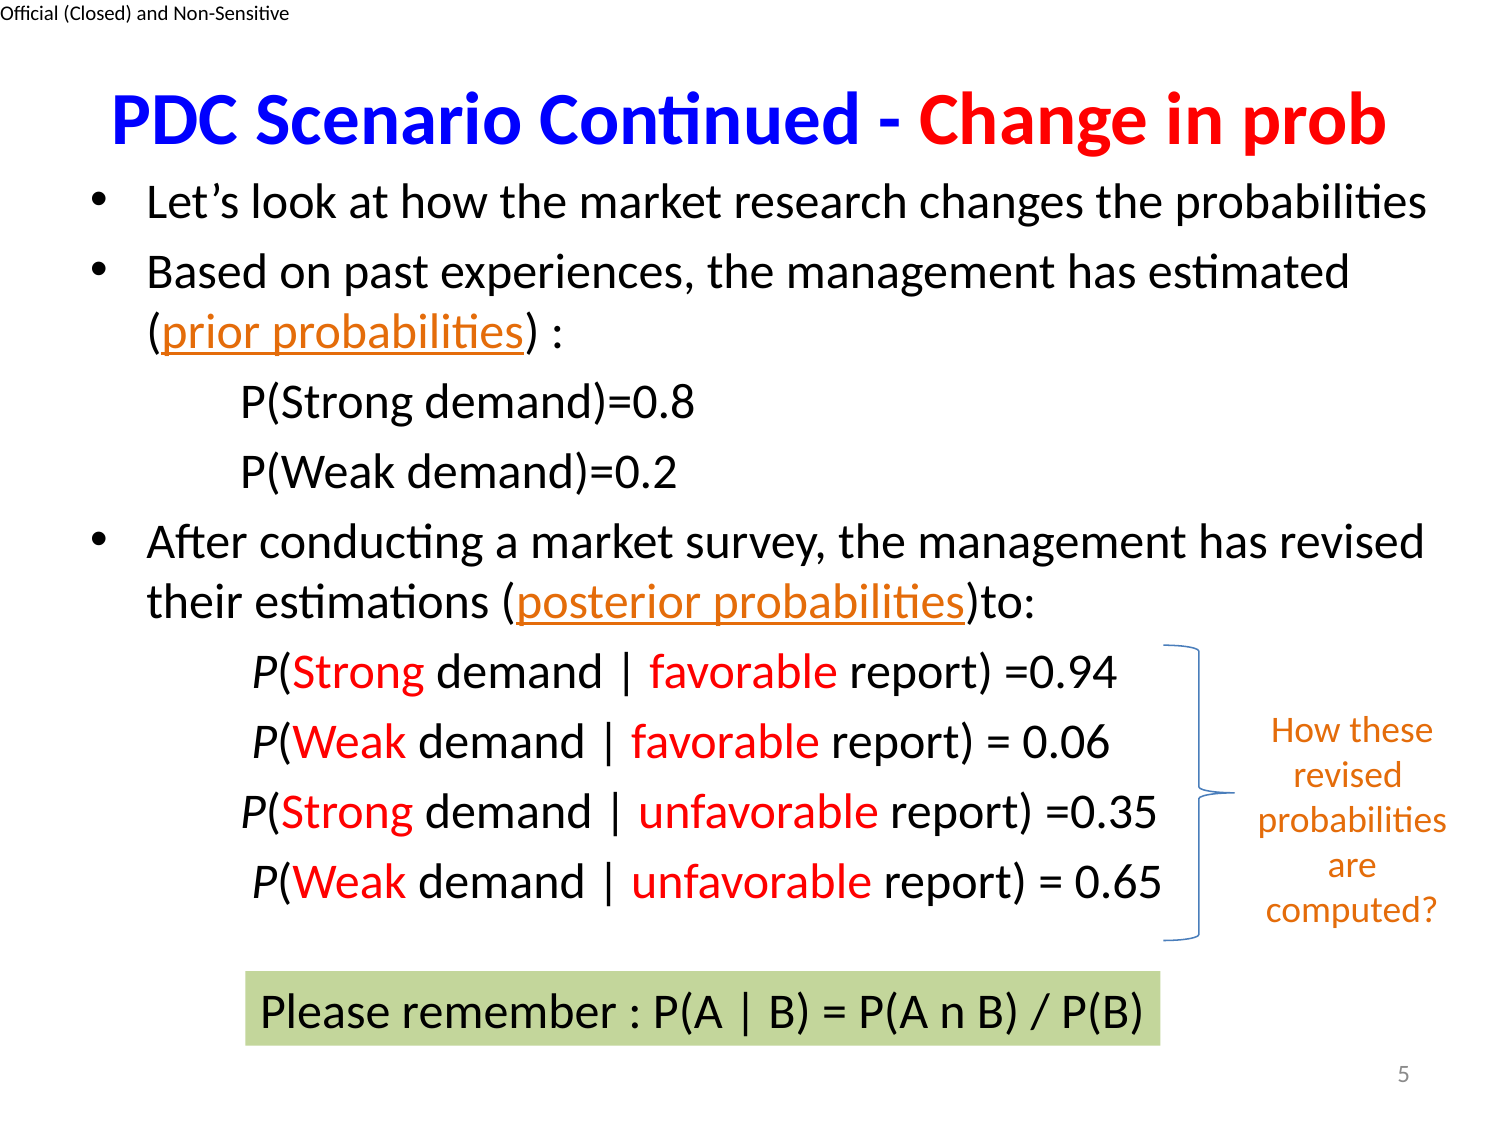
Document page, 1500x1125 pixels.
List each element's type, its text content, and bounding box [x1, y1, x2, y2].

slide_number 5 [1074, 1042, 1425, 1103]
list Let’s look at how the market research changes the probabilities Based on past experiences, the management has estimated (prior probabilities) : P(Strong demand)=0.8 P(Weak demand)=0.2 After conducting a market survey, the management has revised their estimations (posterior probabilities)to: P(Strong demand | favorable report) =0.94 P(Weak demand | favorable report) = 0.06 P(Strong demand | unfavorable report) =0.35 P(Weak demand | unfavorable report) = 0.65 [75, 160, 1459, 1005]
text_box [1163, 644, 1236, 942]
text_box PDC Scenario Continued - Change in prob [74, 45, 1425, 185]
text_box Please remember : P(A | B) = P(A n B) / P(B) [245, 971, 1161, 1046]
text_box How these revised probabilities are computed? [1222, 698, 1483, 938]
